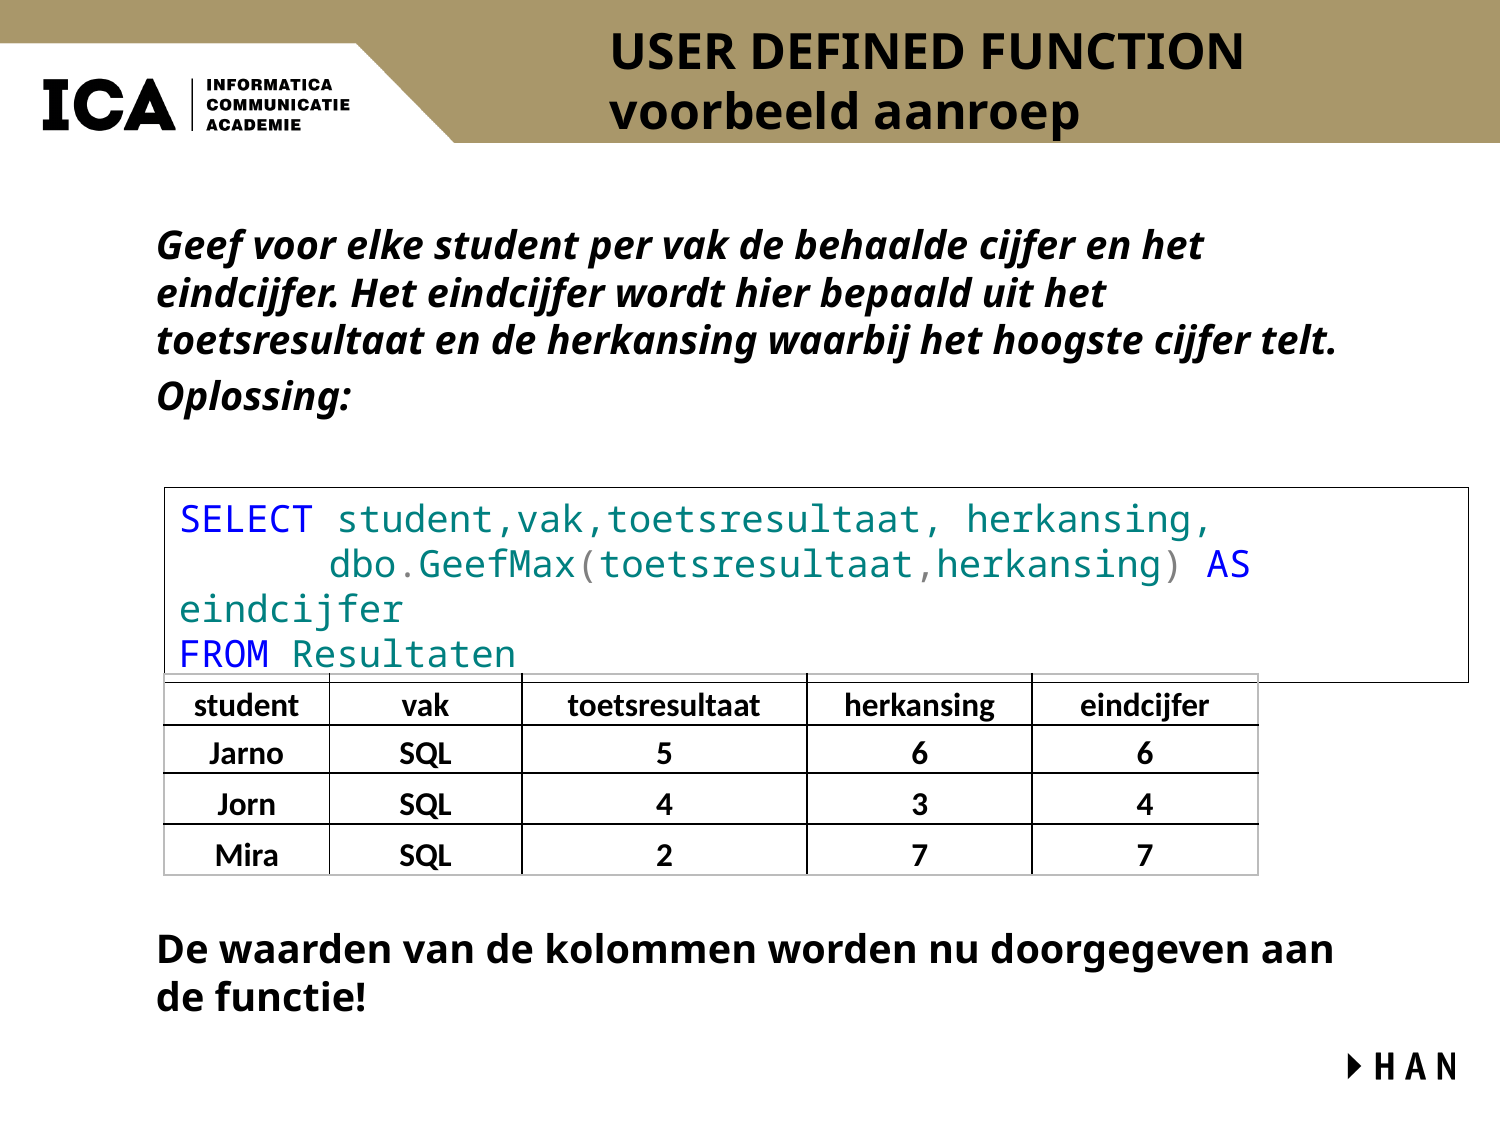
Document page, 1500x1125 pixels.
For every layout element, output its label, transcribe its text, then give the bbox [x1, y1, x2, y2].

list Geef voor elke student per vak de behaalde cijfer en het eindcijfer. Het eindcijfer wordt hier bepaald uit het toetsresultaat en de herkansing waarbij het hoogste cijfer telt. Oplossing: De waarden van de kolommen worden nu doorgegeven aan de functie! [140, 212, 1366, 1067]
table_cell 4 [1033, 774, 1257, 823]
table_cell 6 [808, 726, 1031, 772]
table_cell 6 [1033, 726, 1257, 772]
table_cell 5 [523, 726, 806, 772]
table_cell Jorn [165, 774, 329, 823]
table_cell 4 [523, 774, 806, 823]
table_header eindcijfer [1033, 675, 1257, 724]
table_header vak [330, 675, 521, 724]
table_cell 7 [808, 825, 1031, 874]
table_cell SQL [330, 726, 521, 772]
table_cell 7 [1033, 825, 1257, 874]
title USER DEFINED FUNCTION voorbeeld aanroep [594, 12, 1469, 83]
table_cell SQL [330, 825, 521, 874]
table_cell 2 [523, 825, 806, 874]
text_box SELECT student,vak,toetsresultaat, herkansing, dbo.GeefMax(toetsresultaat,herkansing) AS eindcijfer FROM Resultaten [164, 487, 1469, 683]
table_cell Jarno [165, 726, 329, 772]
table_header herkansing [808, 675, 1031, 724]
table_header toetsresultaat [523, 675, 806, 724]
table_cell 3 [808, 774, 1031, 823]
table_cell Mira [165, 825, 329, 874]
table_header student [165, 675, 329, 724]
table_cell SQL [330, 774, 521, 823]
